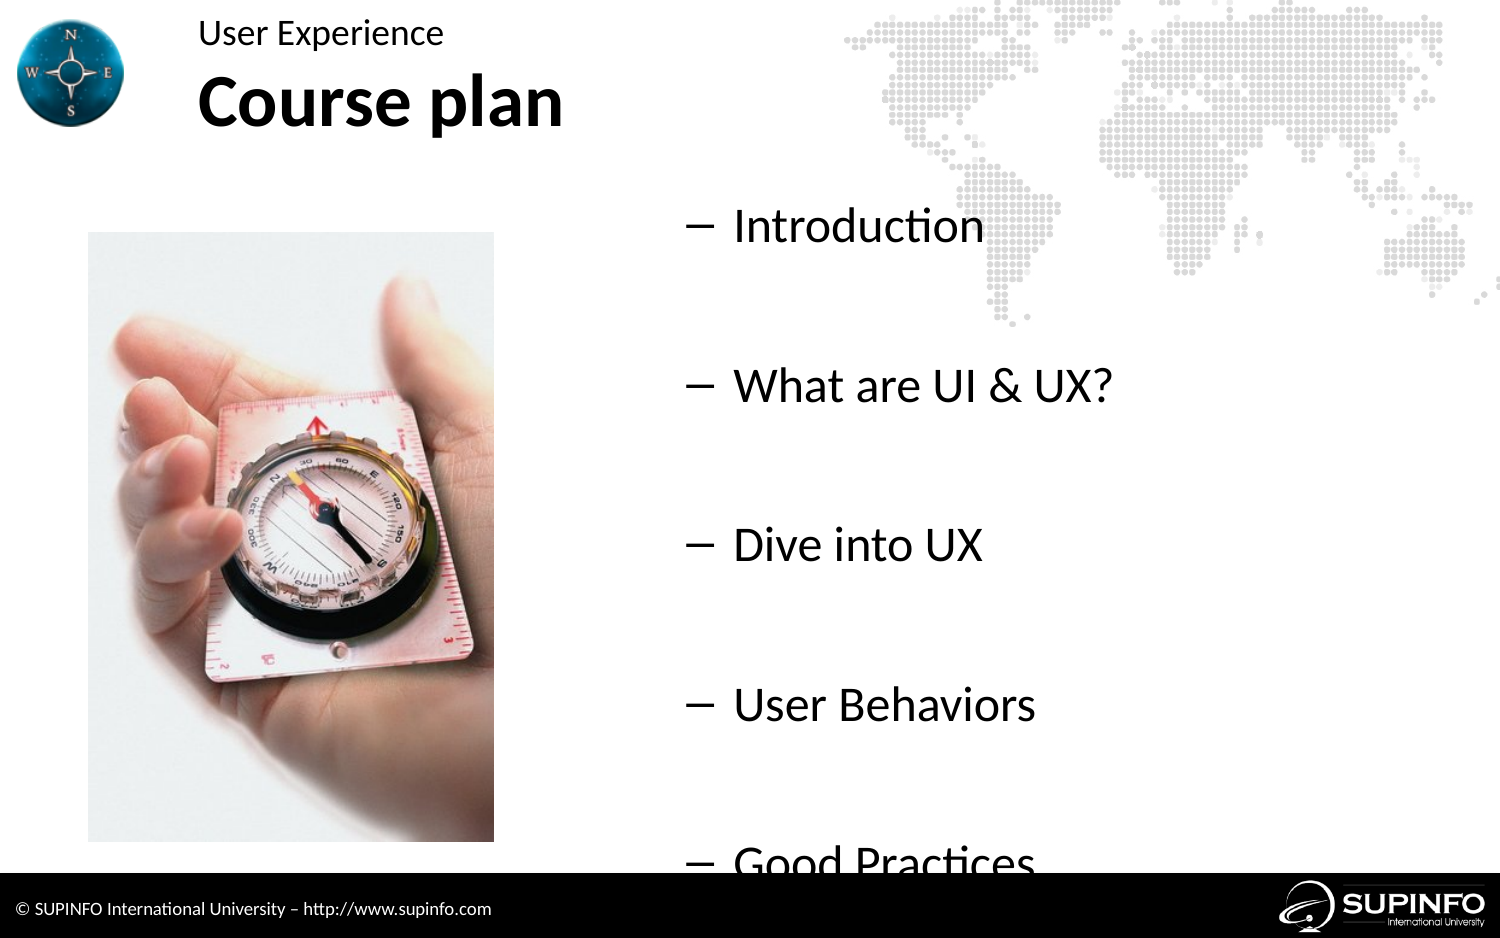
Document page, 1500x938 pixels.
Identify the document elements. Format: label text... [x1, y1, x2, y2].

picture [67, 105, 75, 117]
picture [17, 19, 125, 127]
title Course plan [183, 56, 1459, 138]
list User Experience [183, 0, 1459, 56]
picture [45, 46, 97, 99]
picture [104, 67, 111, 78]
picture [844, 0, 1500, 327]
picture [88, 232, 495, 842]
list Introduction What are UI & UX? Dive into UX User Behaviors Good Practices [596, 185, 1459, 880]
picture [1269, 870, 1494, 938]
picture [65, 29, 77, 40]
picture [25, 67, 39, 77]
